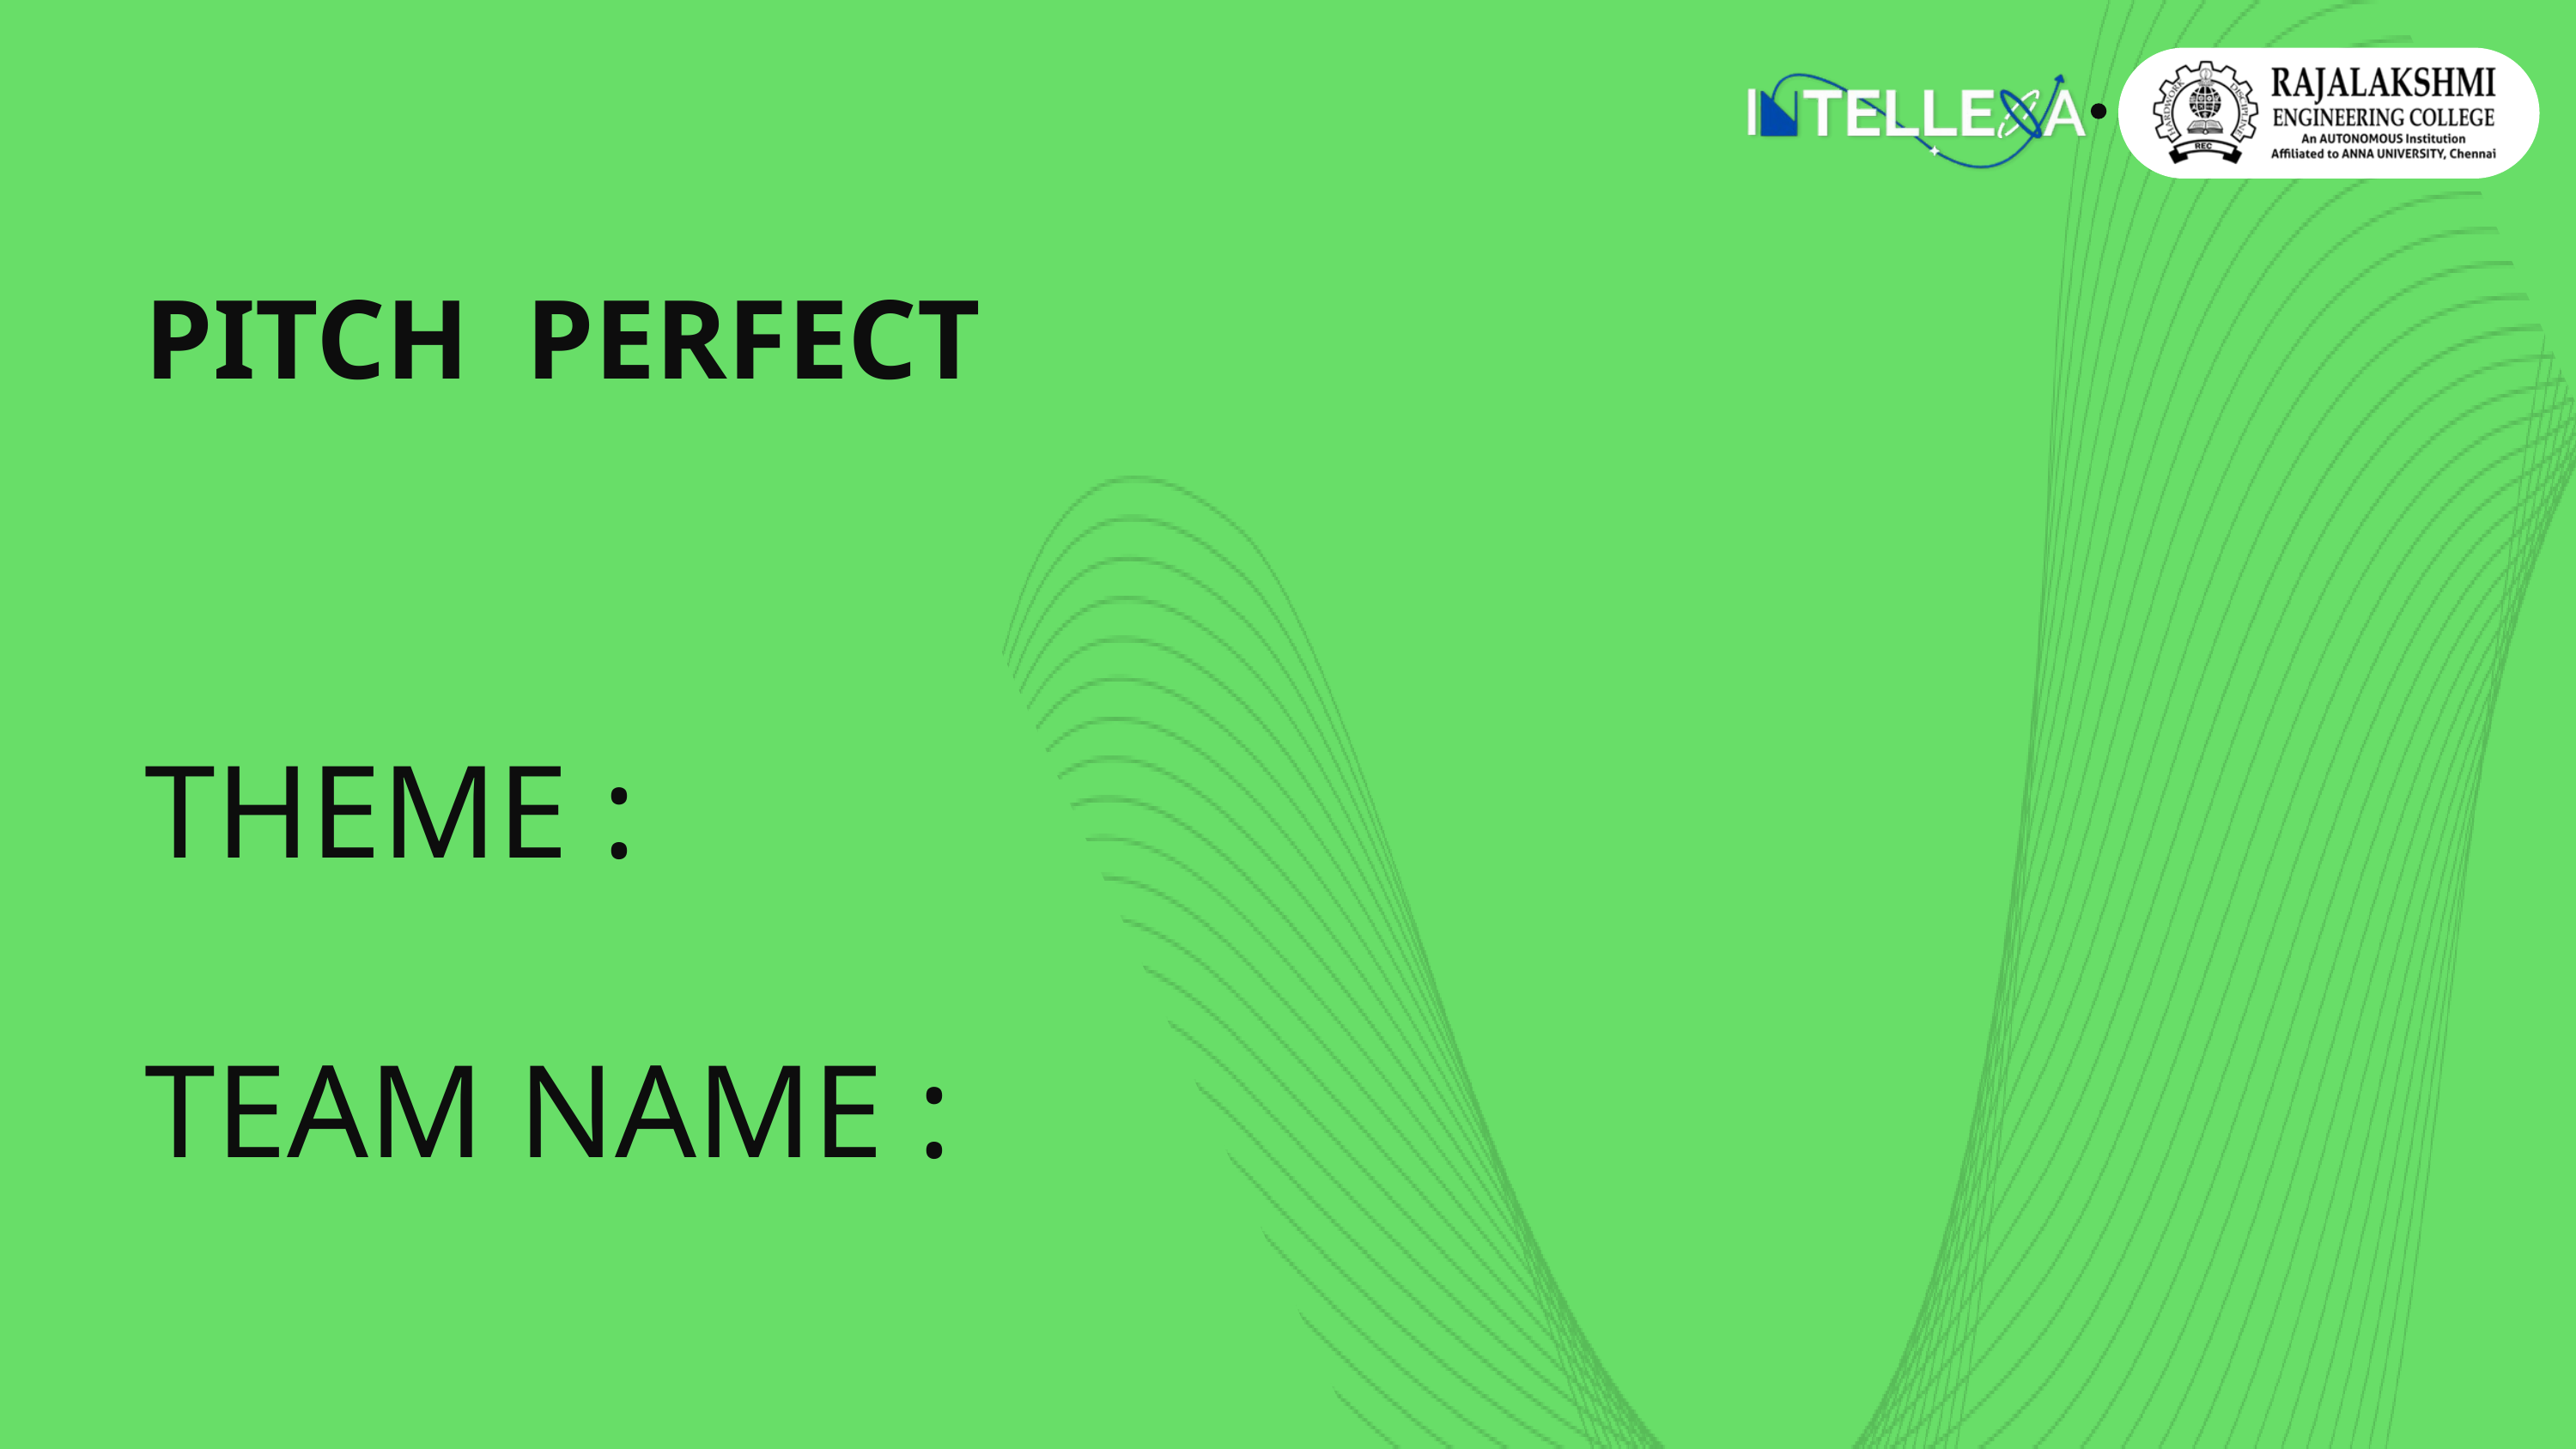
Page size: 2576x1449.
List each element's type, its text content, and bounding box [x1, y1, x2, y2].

text_box TEAM NAME : [144, 1004, 1160, 1184]
text_box [708, 0, 2576, 1449]
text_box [1723, 27, 2540, 204]
text_box PITCH PERFECT [144, 248, 1059, 402]
text_box THEME : [144, 704, 1160, 883]
